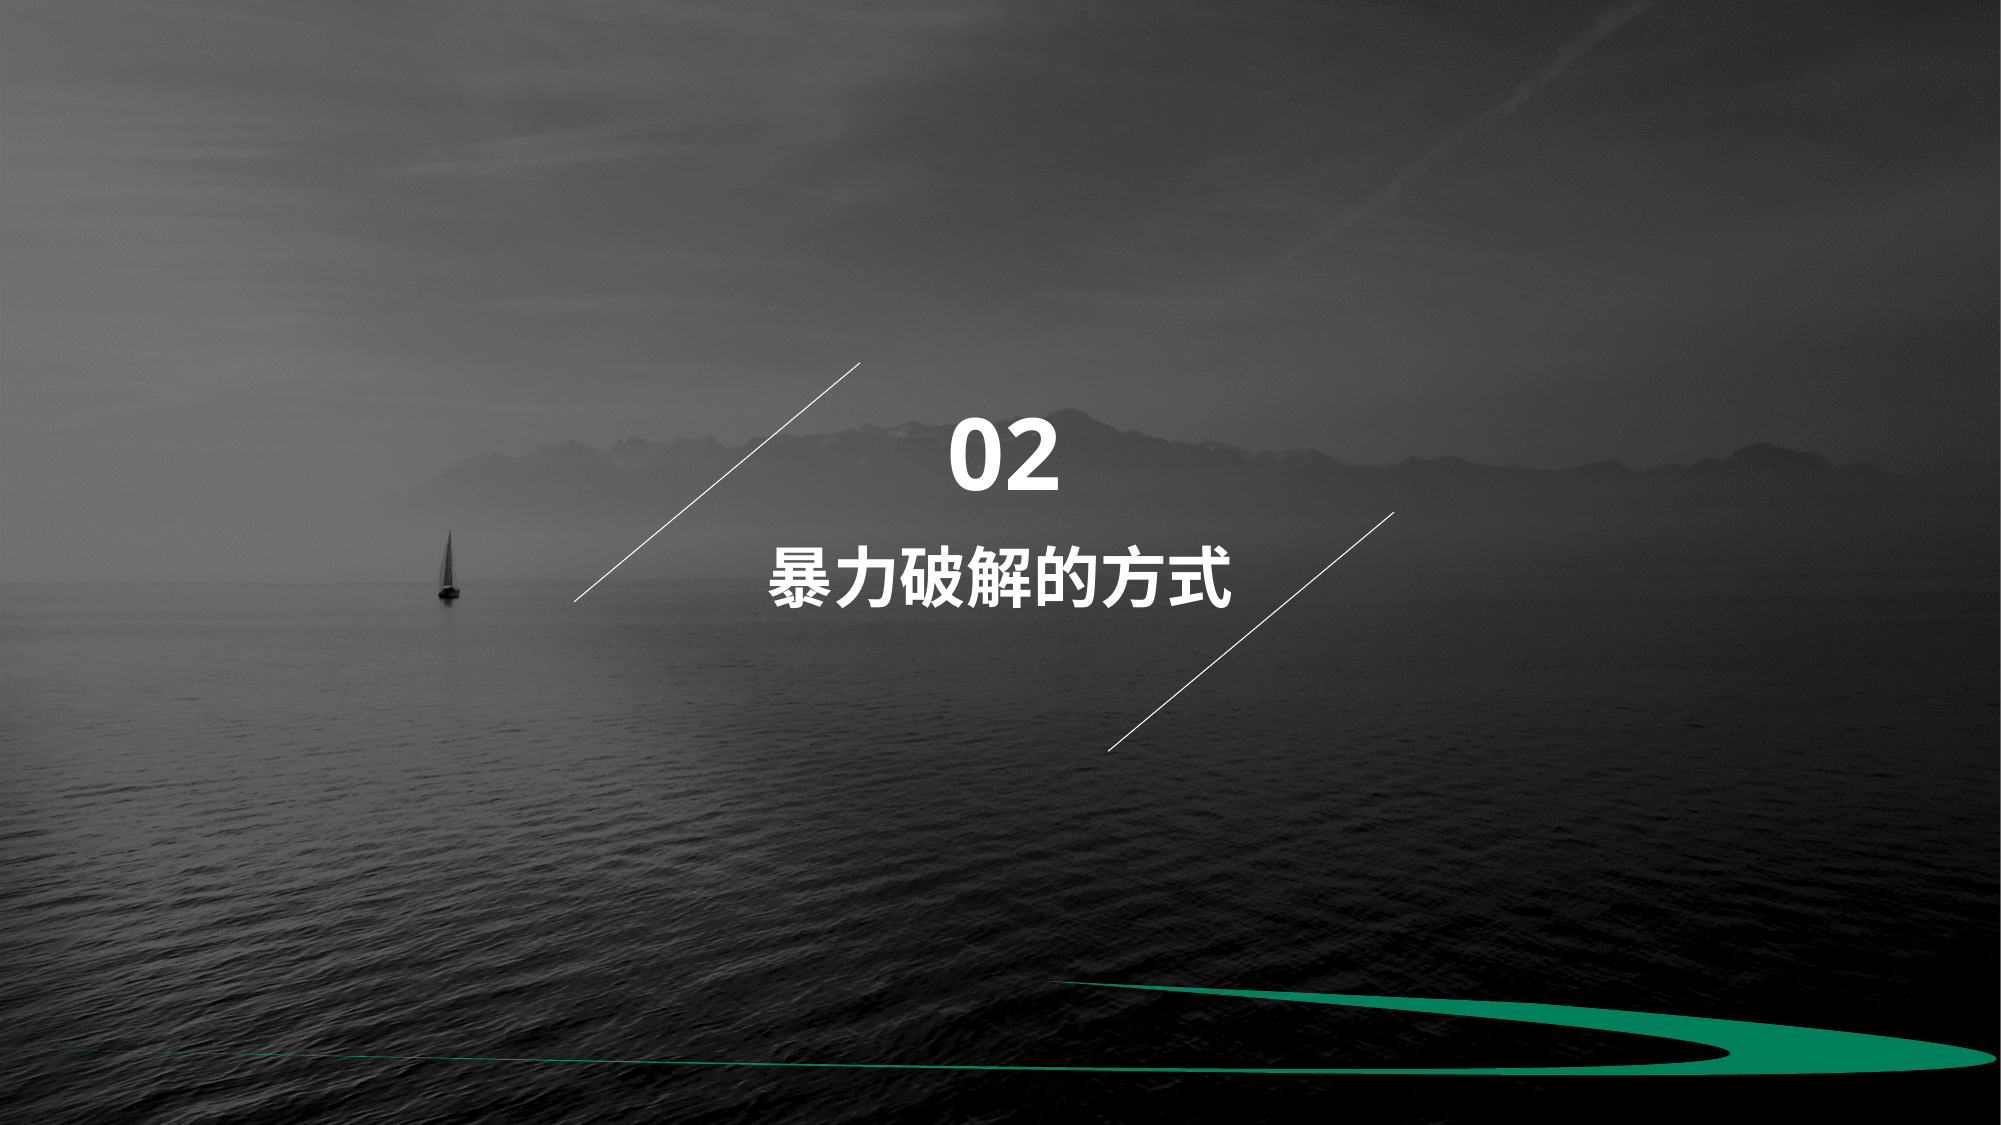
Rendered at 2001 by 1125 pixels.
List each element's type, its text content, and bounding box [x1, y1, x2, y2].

text_box 02 [932, 382, 1108, 518]
picture [0, 0, 2001, 1125]
title 暴力破解的方式 [616, 518, 1384, 633]
